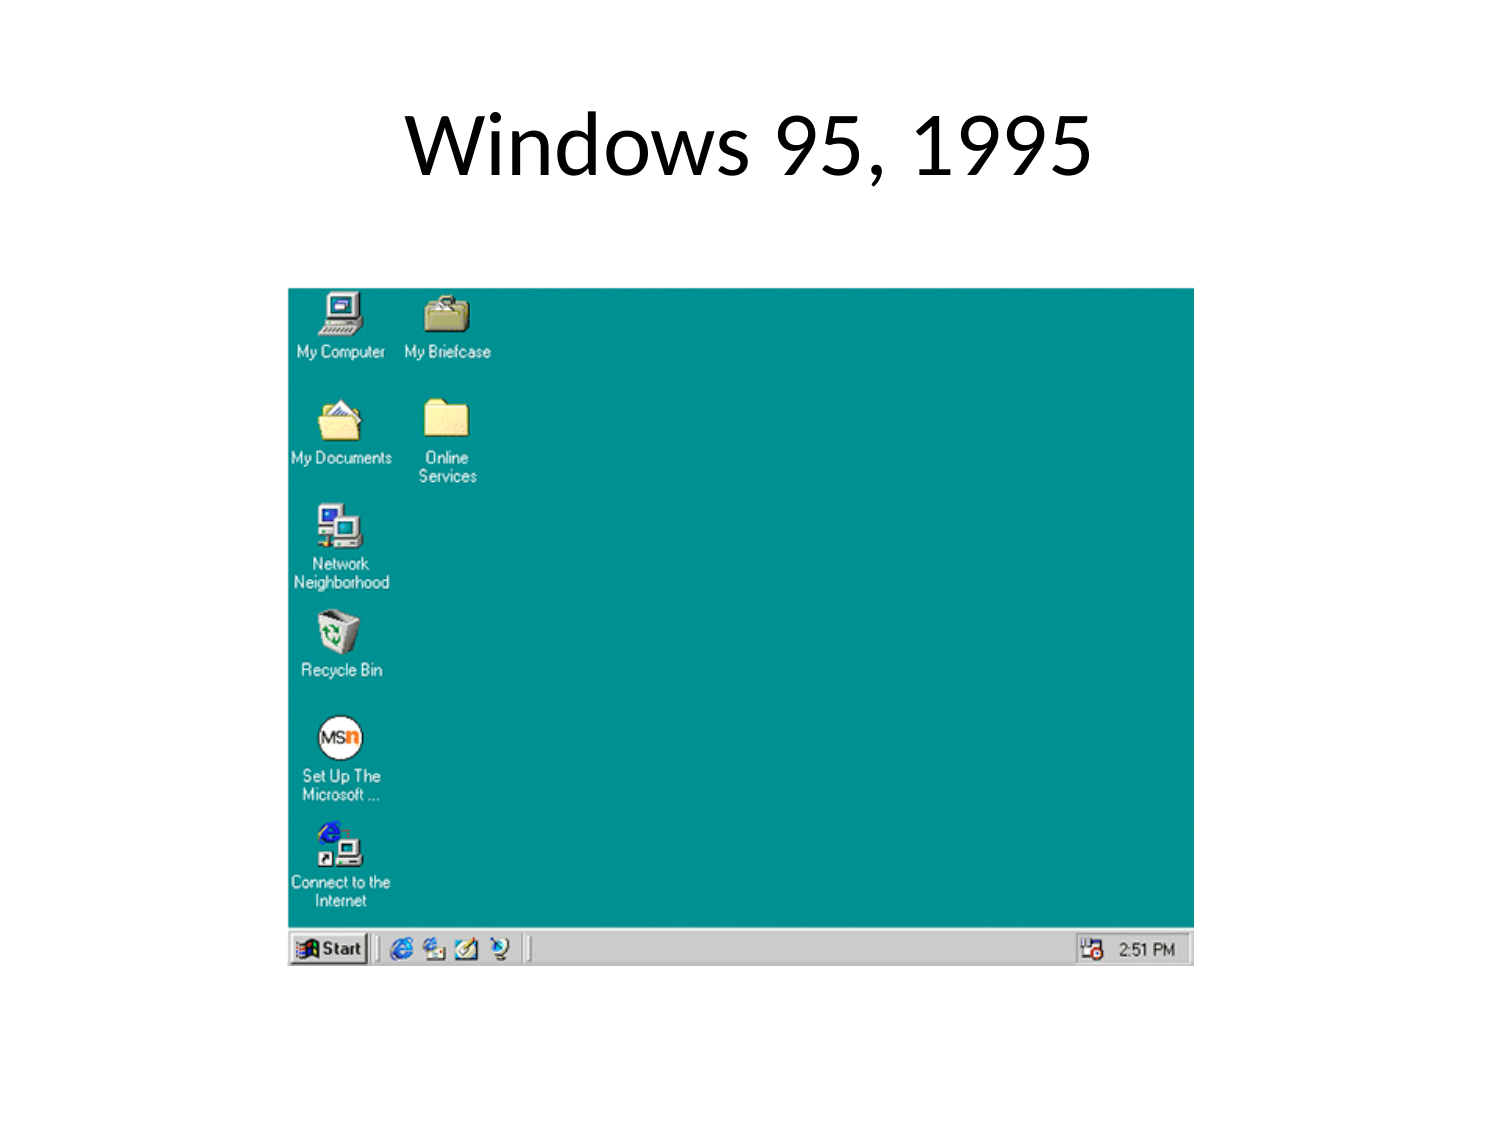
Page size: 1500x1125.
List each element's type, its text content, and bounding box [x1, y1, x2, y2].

picture [287, 287, 1194, 966]
title Windows 95, 1995 [75, 45, 1425, 233]
